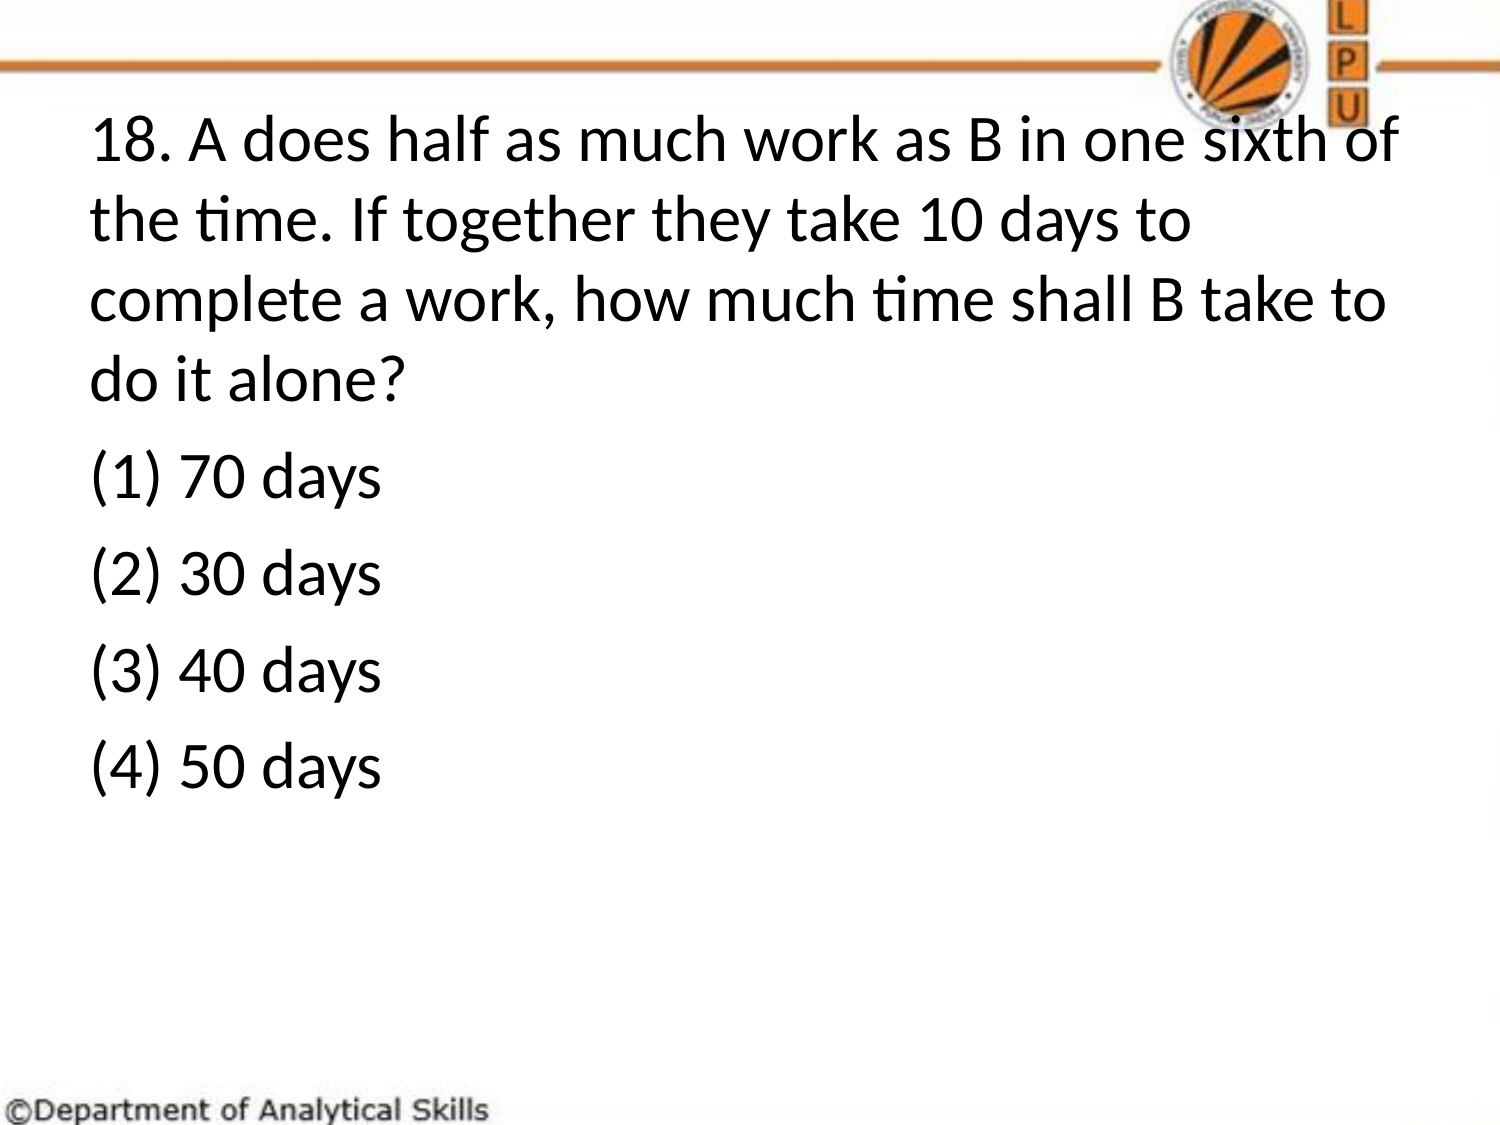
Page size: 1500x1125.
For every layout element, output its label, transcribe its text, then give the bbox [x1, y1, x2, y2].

text_box 18. A does half as much work as B in one sixth of the time. If together they take 10 days to complete a work, how much time shall B take to do it alone? (1) 70 days (2) 30 days (3) 40 days (4) 50 days [74, 87, 1425, 1005]
picture [0, 0, 1500, 1125]
